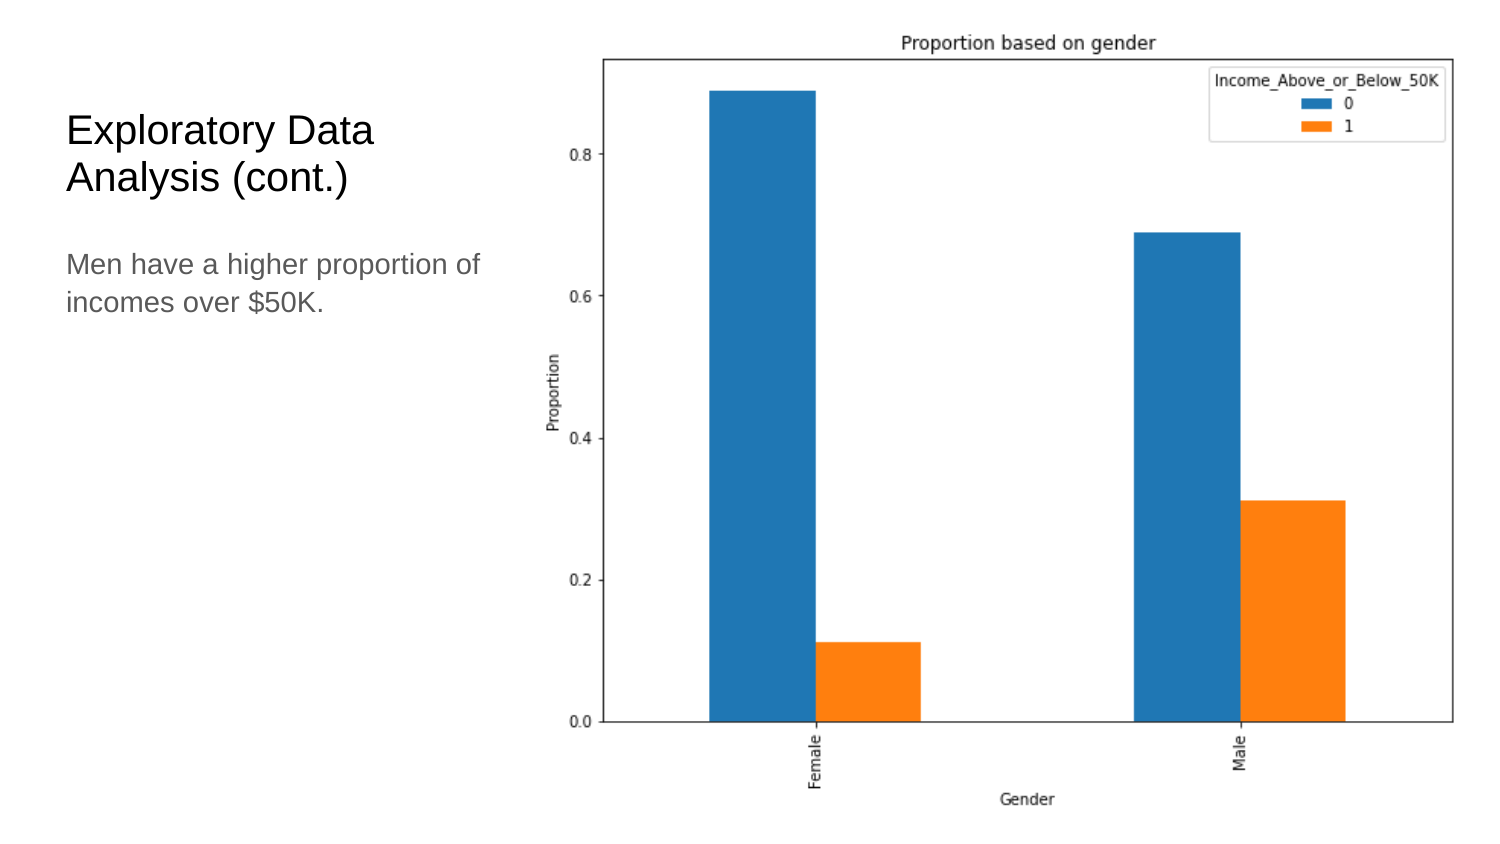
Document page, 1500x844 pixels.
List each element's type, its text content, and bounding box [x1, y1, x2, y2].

list Men have a higher proportion of incomes over $50K. [51, 227, 512, 750]
picture [536, 24, 1464, 819]
title Exploratory Data Analysis (cont.) [51, 91, 512, 216]
